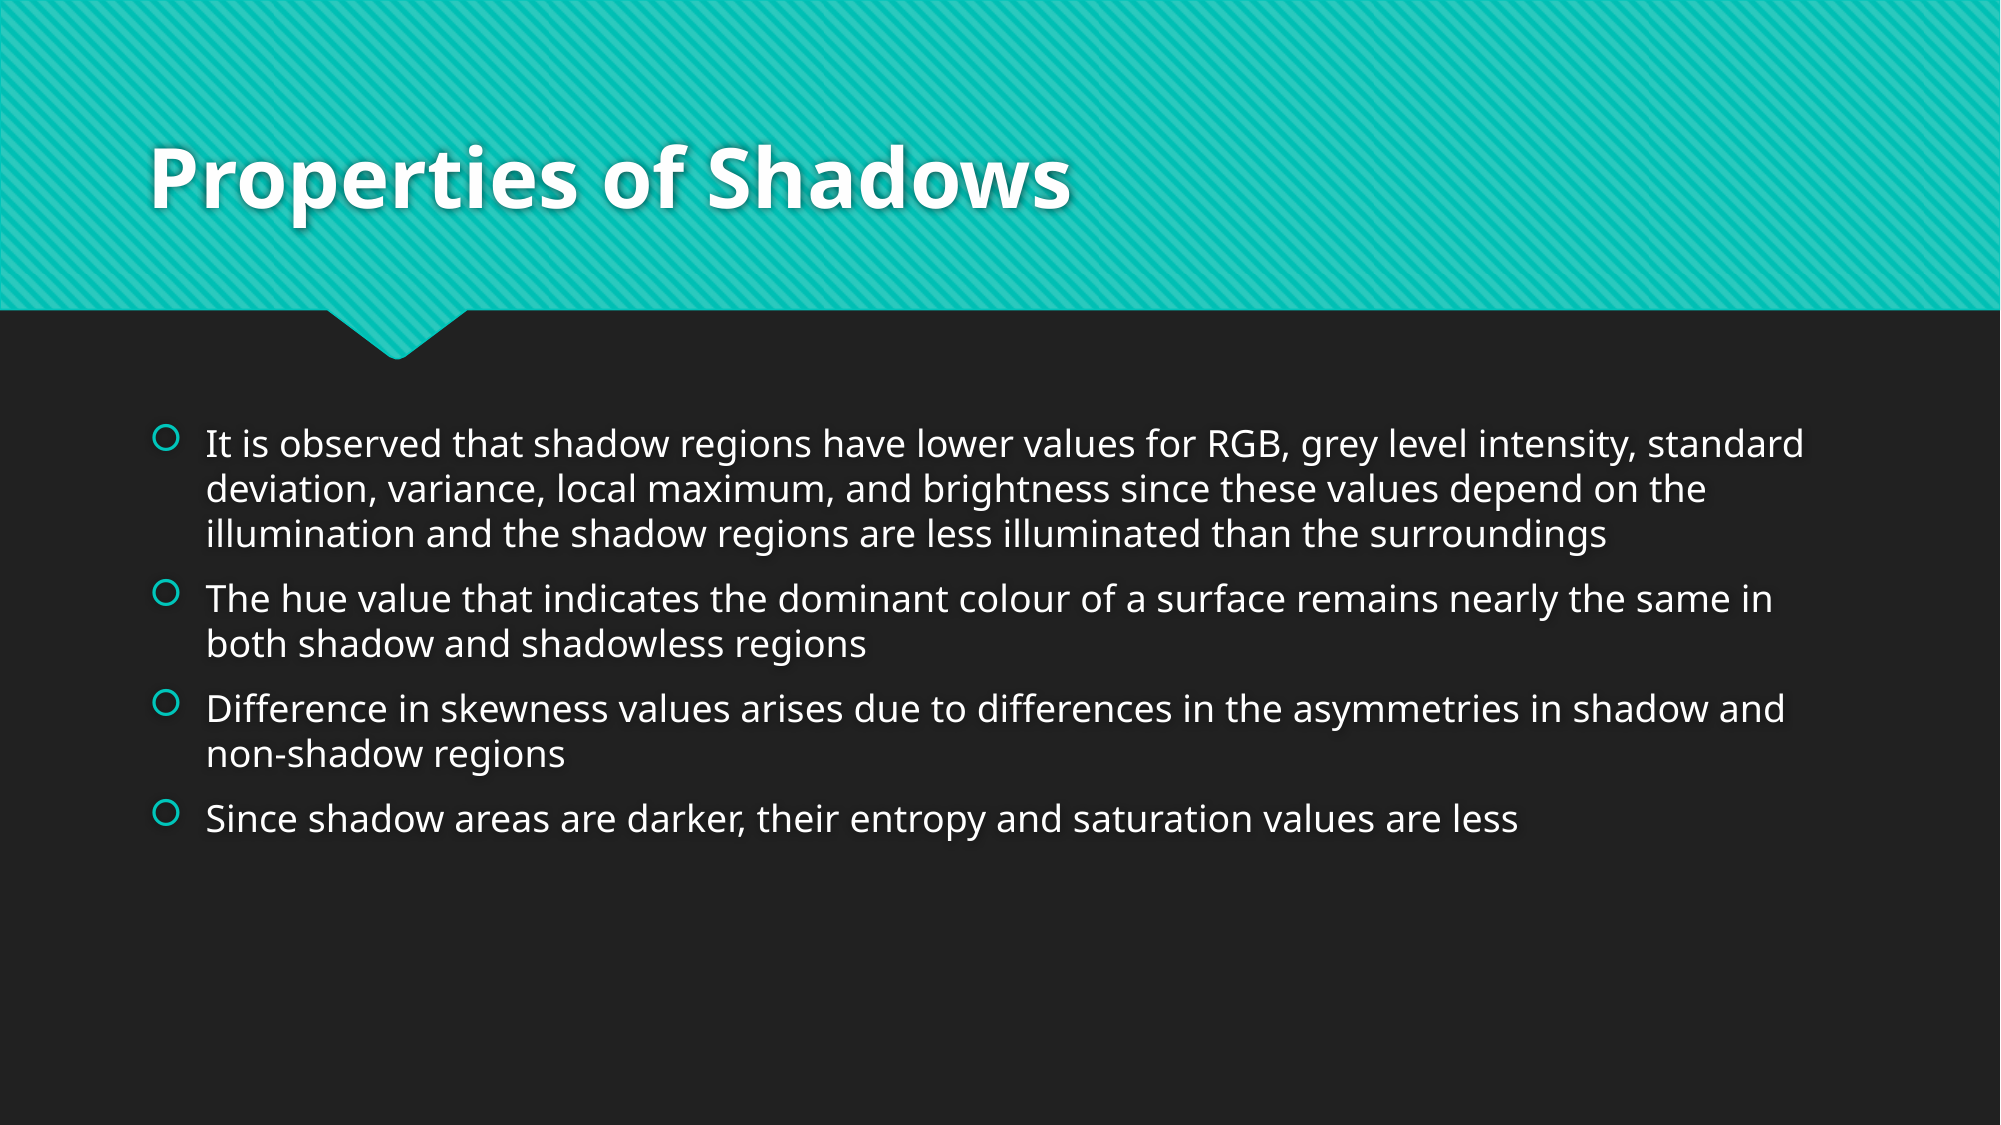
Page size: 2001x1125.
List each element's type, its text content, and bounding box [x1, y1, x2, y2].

title Properties of Shadows [132, 73, 1868, 233]
list It is observed that shadow regions have lower values for RGB, grey level intensity, standard deviation, variance, local maximum, and brightness since these values depend on the illumination and the shadow regions are less illuminated than the surroundings The hue value that indicates the dominant colour of a surface remains nearly the same in both shadow and shadowless regions Difference in skewness values arises due to differences in the asymmetries in shadow and non-shadow regions Since shadow areas are darker, their entropy and saturation values are less [134, 364, 1866, 962]
